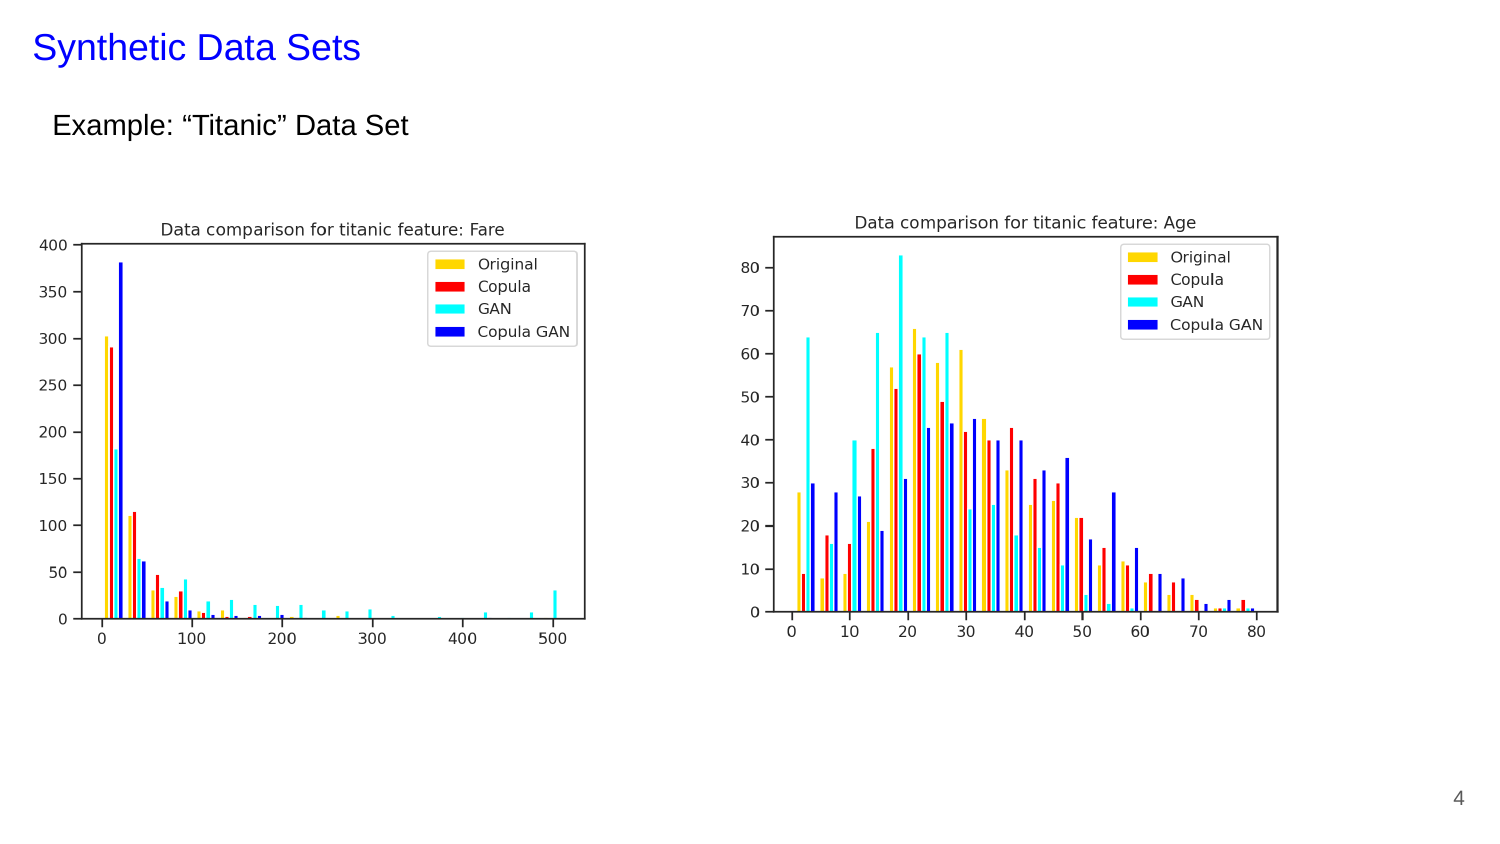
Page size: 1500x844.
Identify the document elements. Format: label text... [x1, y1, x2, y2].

picture [692, 178, 1342, 666]
picture [0, 185, 649, 672]
slide_number ‹#› [1389, 764, 1480, 830]
text_box Synthetic Data Sets [17, 7, 1440, 83]
text_box Example: “Titanic” Data Set [37, 91, 1357, 157]
